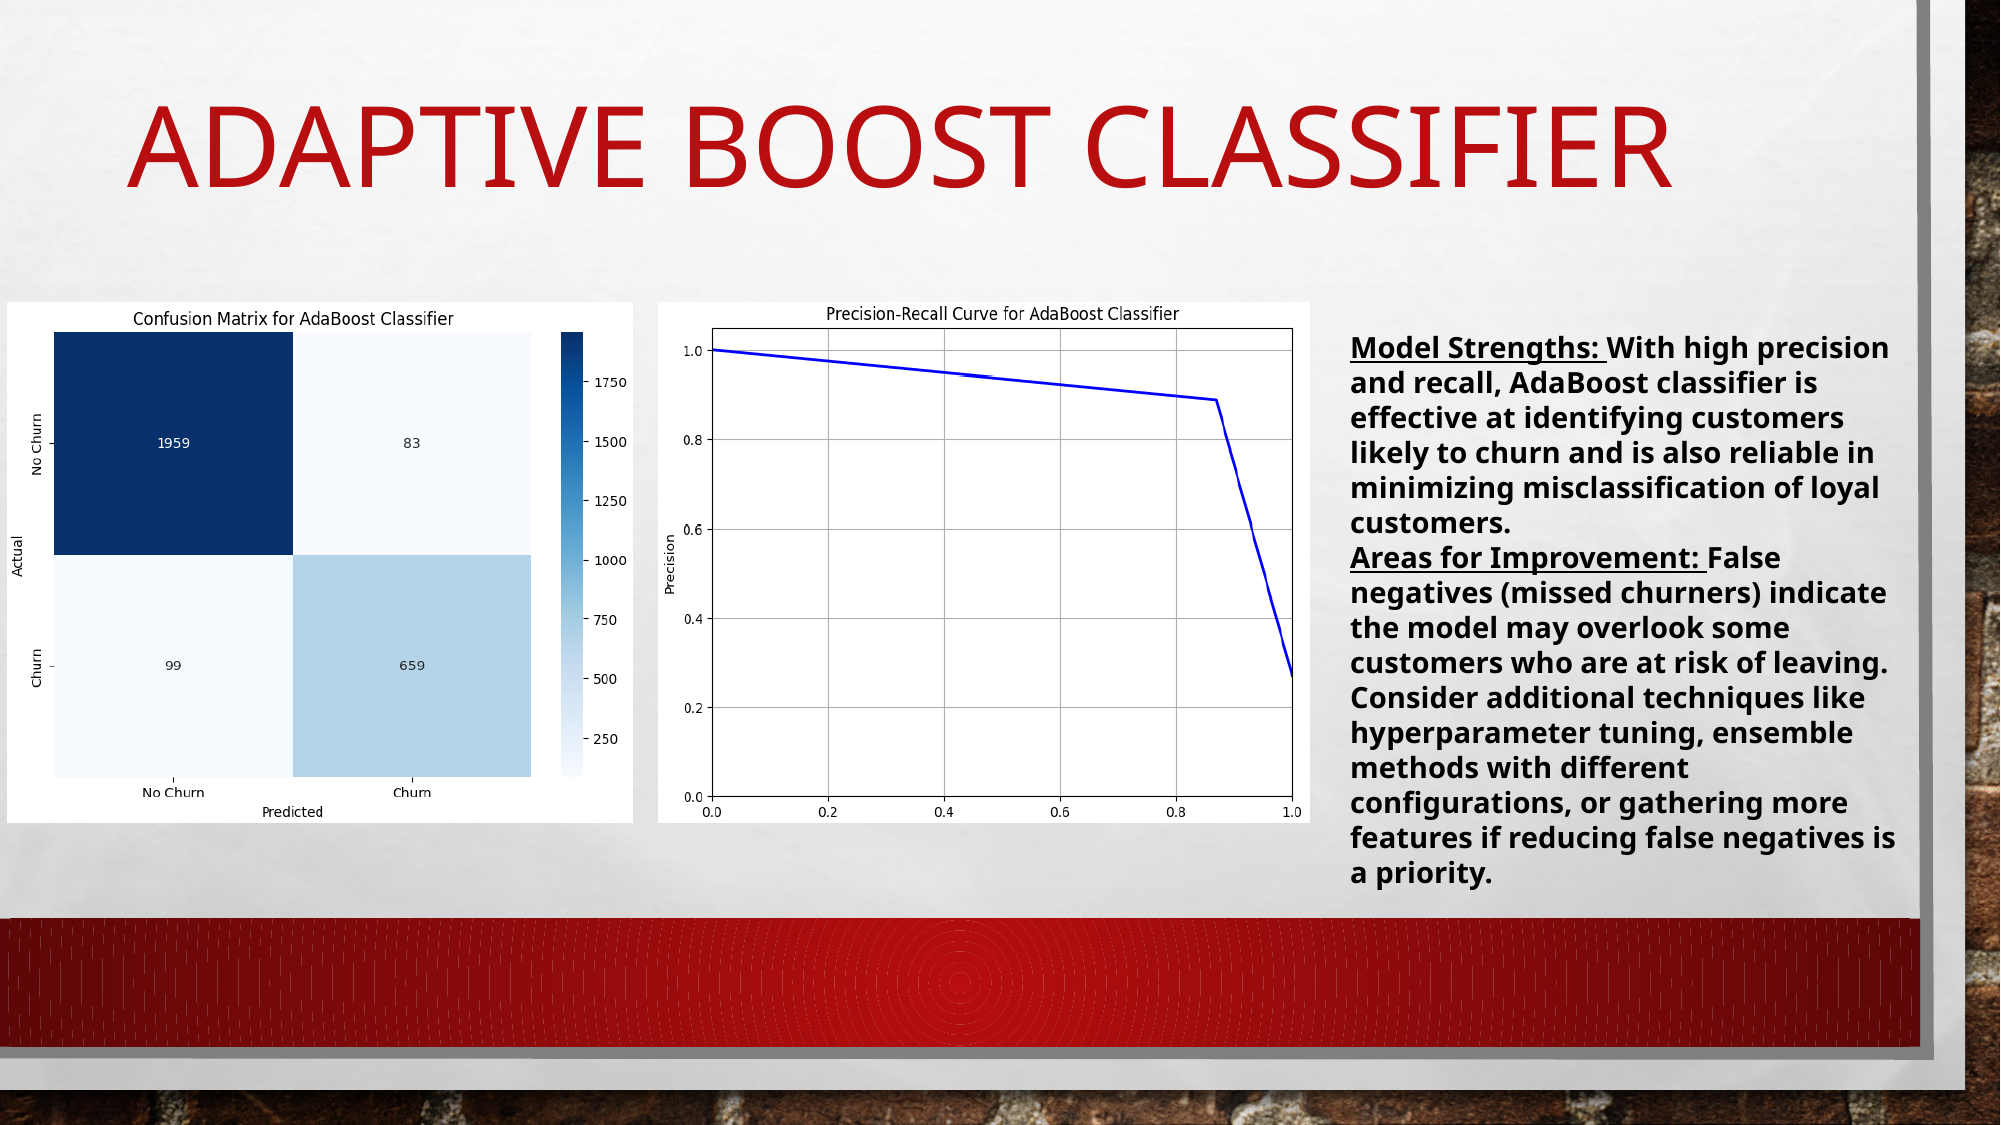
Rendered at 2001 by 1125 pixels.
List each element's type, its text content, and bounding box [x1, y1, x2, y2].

text_box Model Strengths: With high precision and recall, AdaBoost classifier is effective at identifying customers likely to churn and is also reliable in minimizing misclassification of loyal customers. Areas for Improvement: False negatives (missed churners) indicate the model may overlook some customers who are at risk of leaving. Consider additional techniques like hyperparameter tuning, ensemble methods with different configurations, or gathering more features if reducing false negatives is a priority. [1335, 322, 1930, 942]
picture [0, 0, 2000, 1125]
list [658, 301, 1310, 823]
picture [6, 301, 633, 823]
title Adaptive boost classifier [112, 56, 1818, 246]
